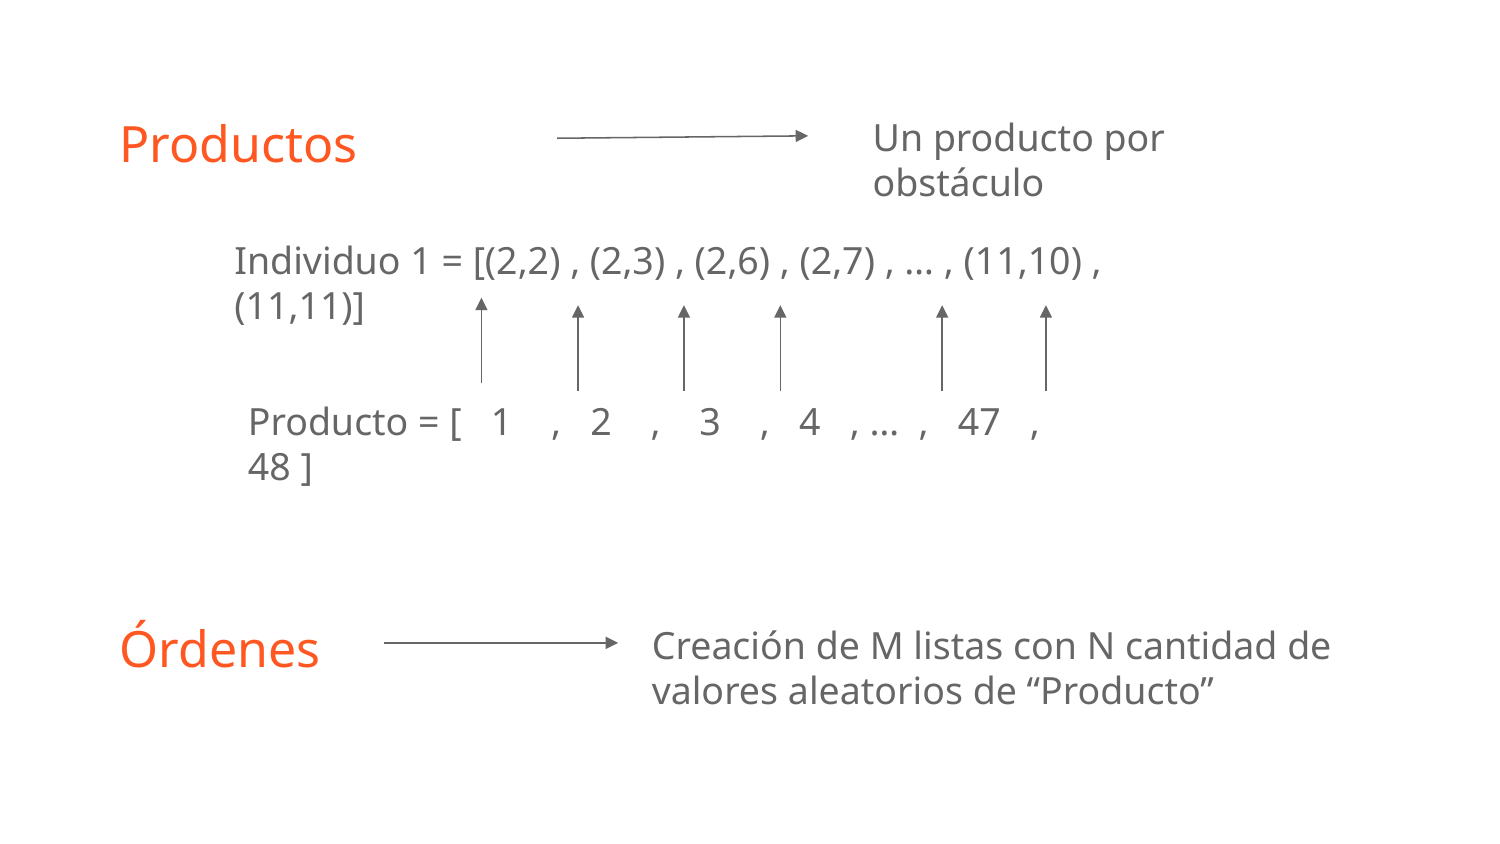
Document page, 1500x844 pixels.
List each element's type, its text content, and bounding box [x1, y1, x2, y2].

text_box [556, 135, 809, 139]
title Productos [104, 88, 558, 188]
title Órdenes [104, 593, 384, 693]
text_box Un producto por obstáculo [857, 99, 1346, 220]
text_box Producto = [ 1 , 2 , 3 , 4 , … , 47 , 48 ] [232, 382, 1118, 493]
text_box Individuo 1 = [(2,2) , (2,3) , (2,6) , (2,7) , … , (11,10) , (11,11)] [219, 222, 1206, 342]
text_box Creación de M listas con N cantidad de valores aleatorios de “Producto” [636, 606, 1481, 727]
